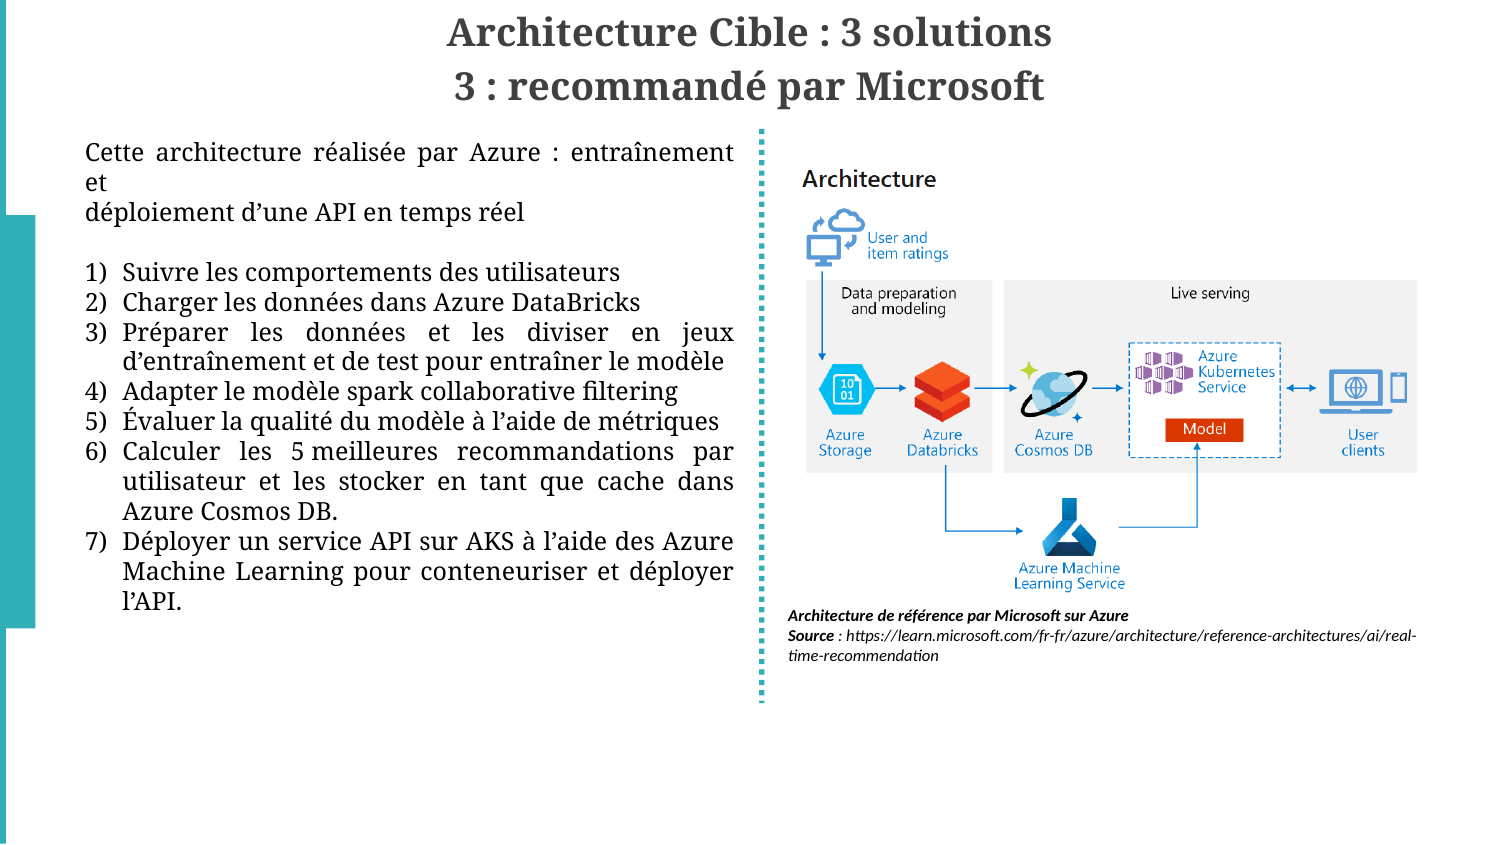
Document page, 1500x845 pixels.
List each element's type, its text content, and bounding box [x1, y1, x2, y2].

list Architecture Cible : 3 solutions 3 : recommandé par Microsoft [0, 0, 1500, 118]
text_box Architecture de référence par Microsoft sur Azure Source : https://learn.microsoft.com/fr-fr/azure/architecture/reference-architectures/ai/real-time-recommendation [773, 597, 1454, 673]
text_box Cette architecture réalisée par Azure : entraînement et déploiement d’une API en temps réel Suivre les comportements des utilisateurs Charger les données dans Azure DataBricks Préparer les données et les diviser en jeux d’entraînement et de test pour entraîner le modèle Adapter le modèle spark collaborative filtering Évaluer la qualité du modèle à l’aide de métriques Calculer les 5 meilleures recommandations par utilisateur et les stocker en tant que cache dans Azure Cosmos DB. Déployer un service API sur AKS à l’aide des Azure Machine Learning pour conteneuriser et déployer l’API. [70, 128, 750, 623]
picture [796, 163, 1425, 598]
